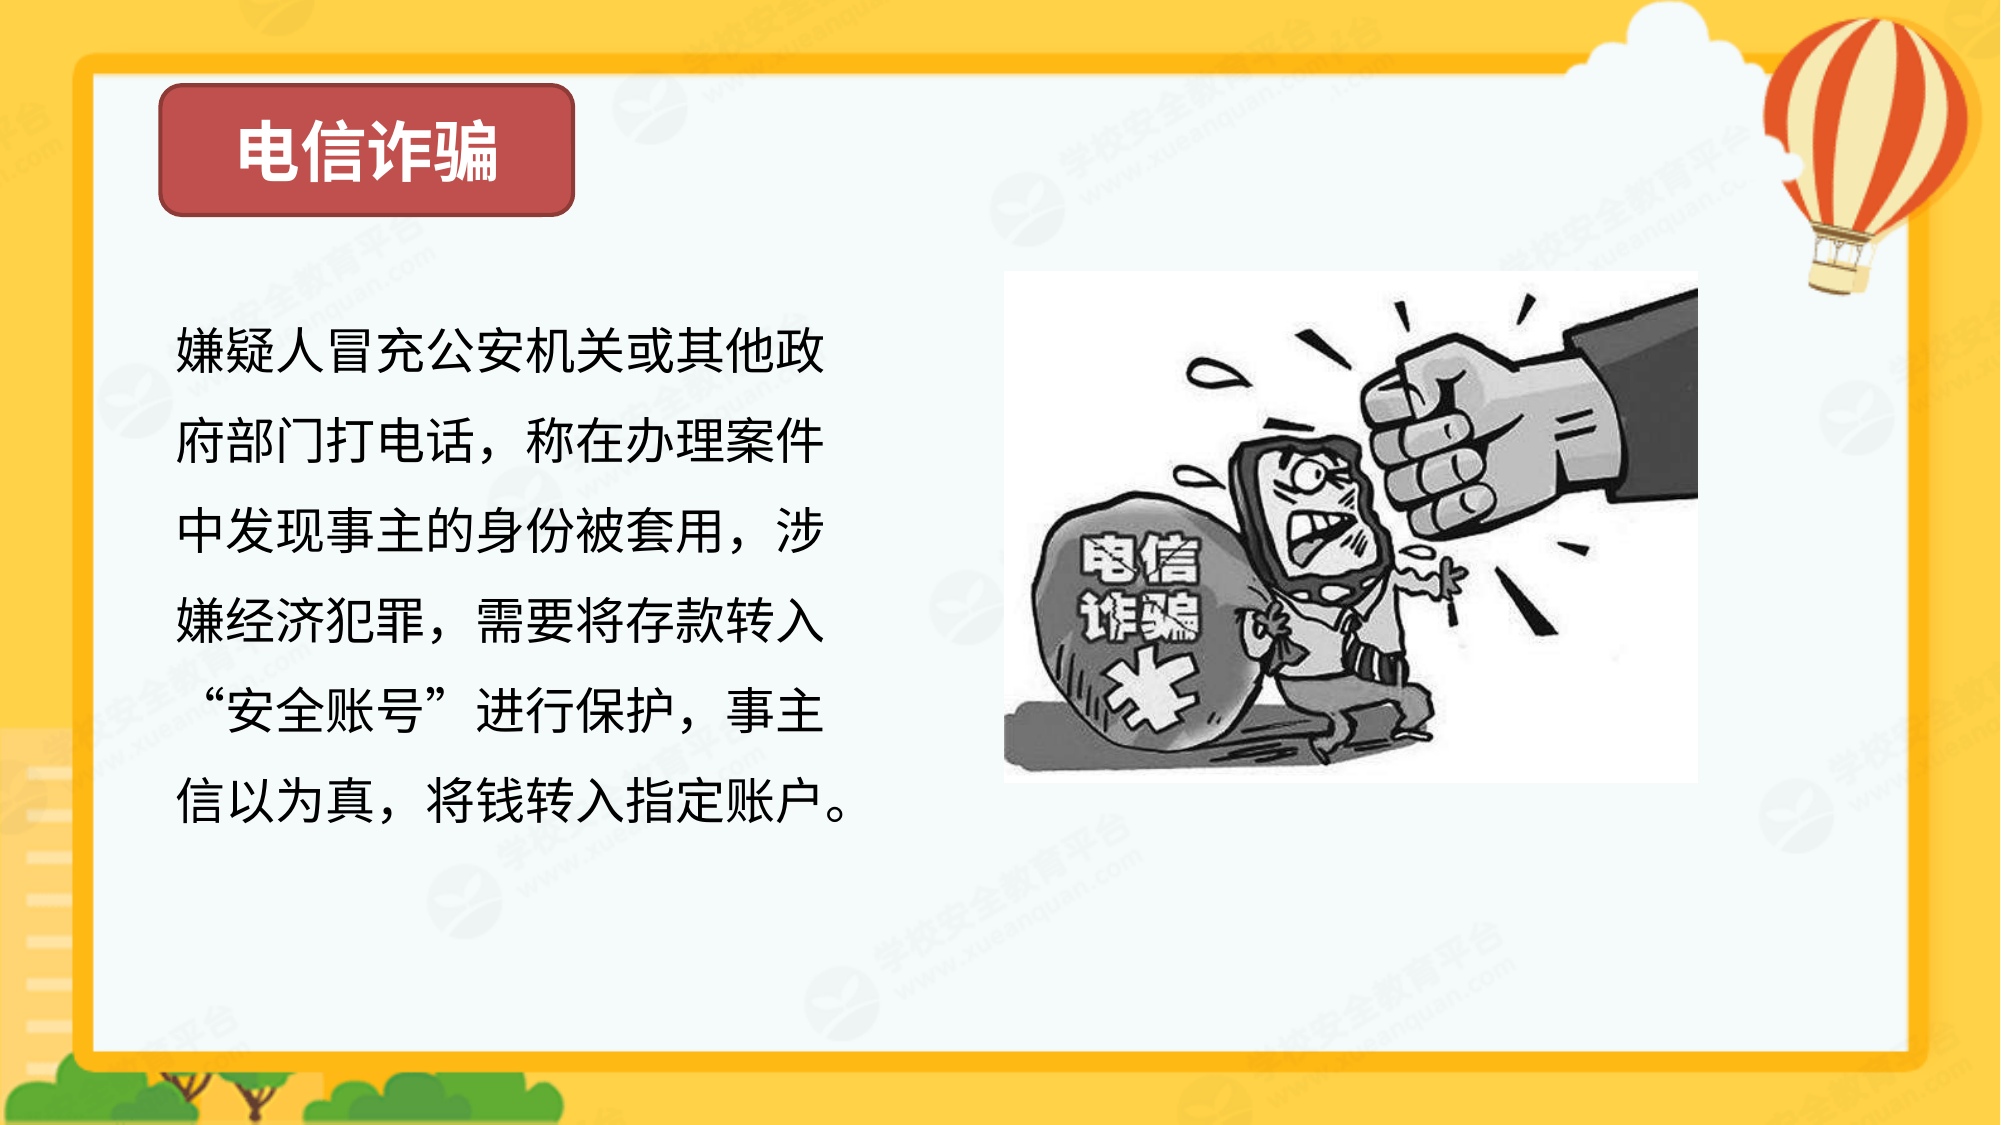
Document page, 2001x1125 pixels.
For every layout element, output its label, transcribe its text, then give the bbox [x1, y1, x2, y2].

text_box 嫌疑人冒充公安机关或其他政府部门打电话，称在办理案件中发现事主的身份被套用，涉嫌经济犯罪，需要将存款转入“安全账号”进行保护，事主信以为真，将钱转入指定账户。 [160, 282, 886, 838]
text_box 电信诈骗 [158, 83, 576, 218]
picture [0, 0, 2001, 1125]
